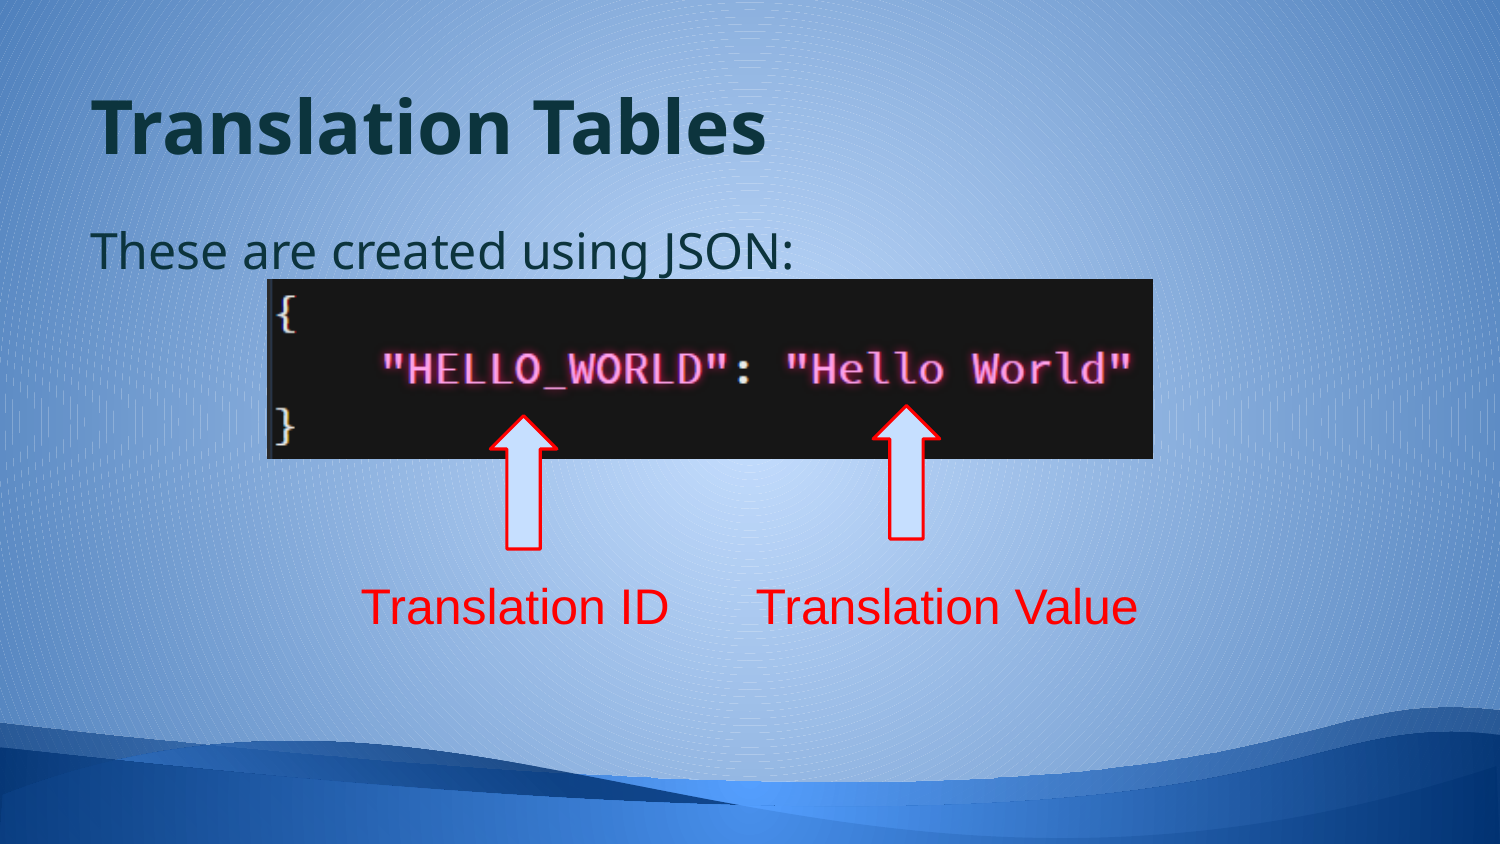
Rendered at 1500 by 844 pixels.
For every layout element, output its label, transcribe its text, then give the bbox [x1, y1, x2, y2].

title Translation Tables [75, 21, 1425, 185]
text_box Translation Value [740, 559, 1170, 674]
picture [266, 279, 1153, 460]
text_box Translation ID [345, 559, 702, 674]
list These are created using JSON: [75, 204, 1425, 800]
text_box [889, 468, 924, 539]
text_box [506, 468, 541, 550]
